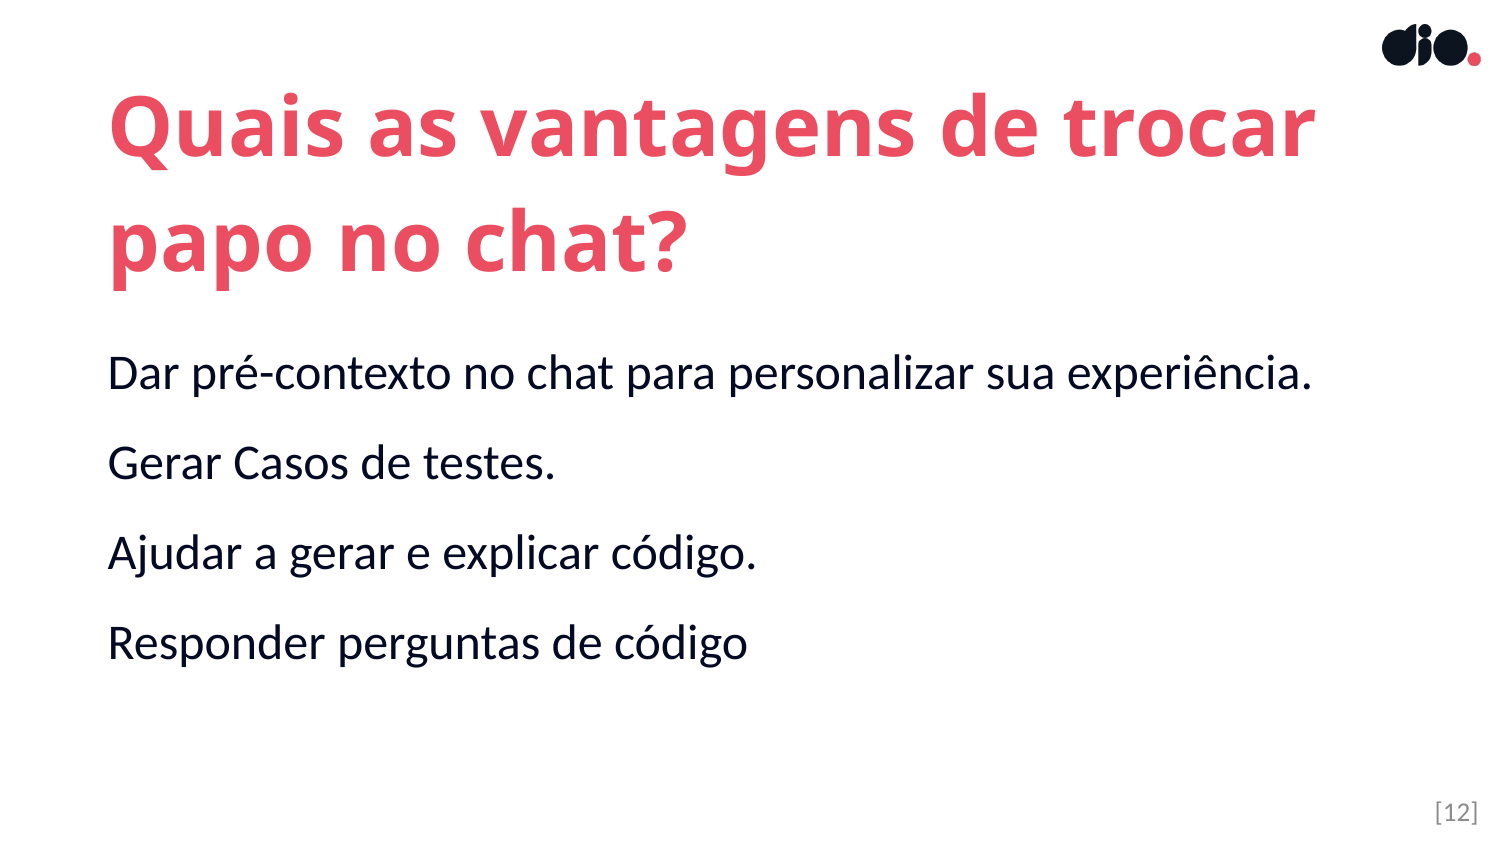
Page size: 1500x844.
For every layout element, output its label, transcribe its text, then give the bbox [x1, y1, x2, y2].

text_box Quais as vantagens de trocar papo no chat? [92, 104, 1408, 243]
slide_number [12] [1403, 779, 1494, 844]
text_box Dar pré-contexto no chat para personalizar sua experiência. Gerar Casos de testes. Ajudar a gerar e explicar código. Responder perguntas de código [92, 329, 1408, 749]
picture [1382, 24, 1481, 66]
